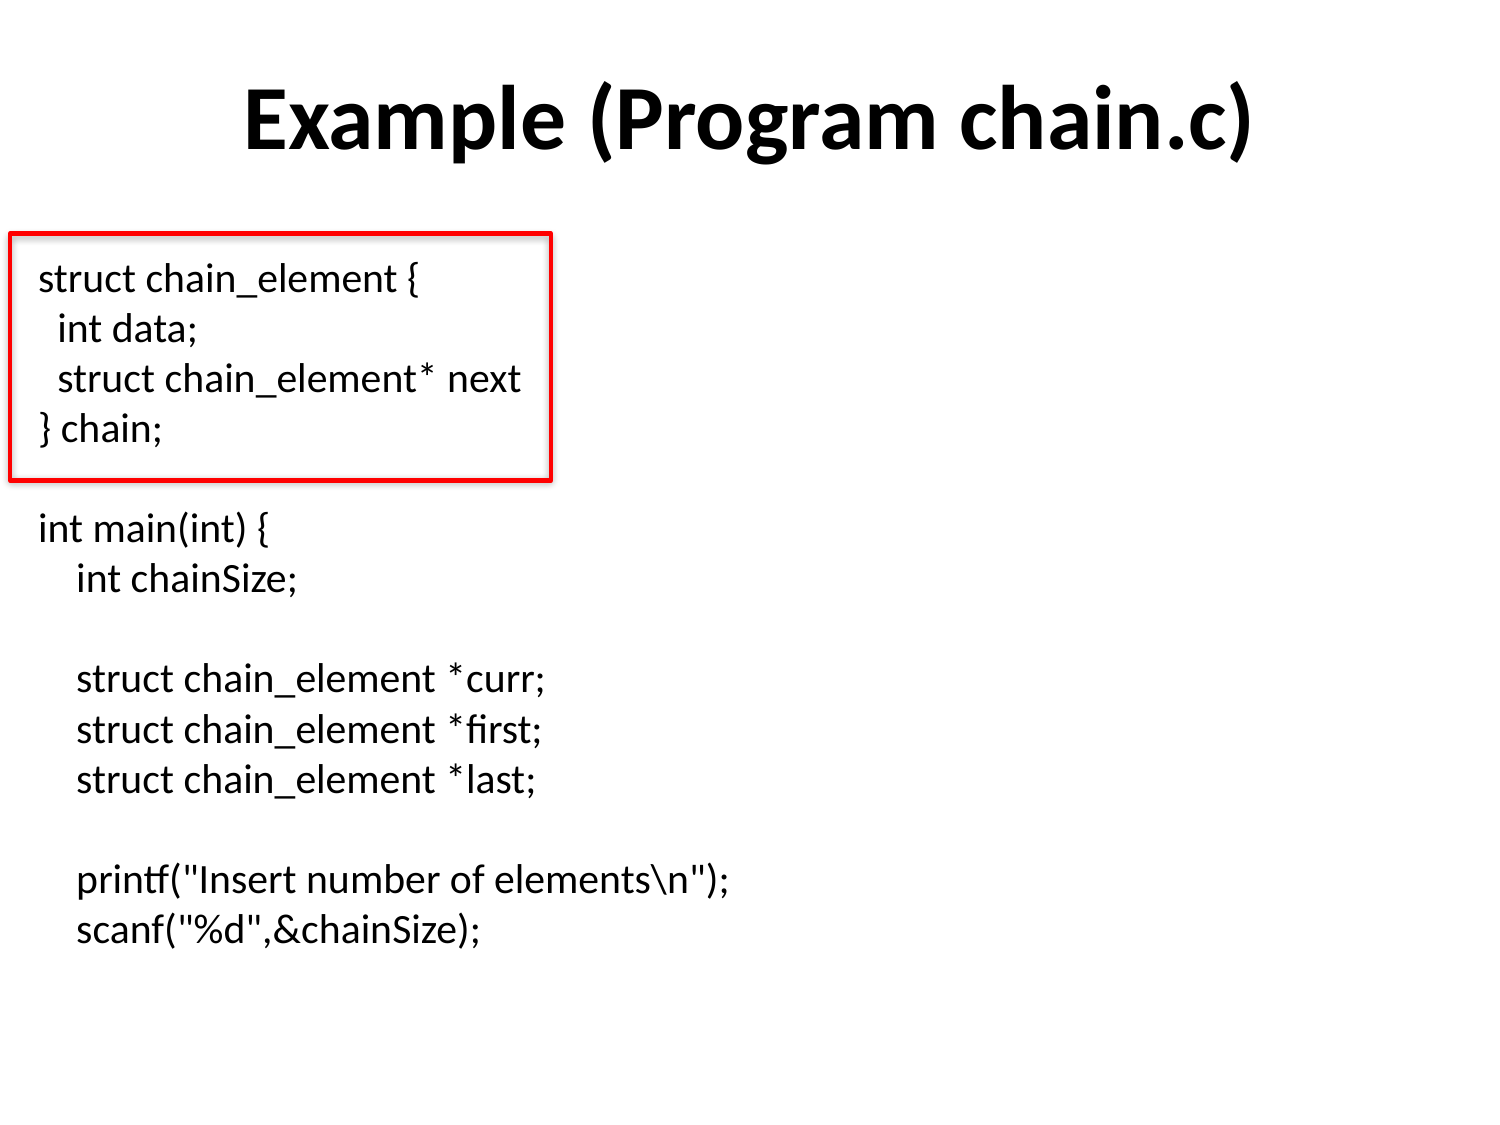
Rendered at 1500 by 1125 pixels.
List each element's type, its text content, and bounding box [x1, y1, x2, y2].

text_box struct chain_element { int data; struct chain_element* next } chain; int main(int) { int chainSize; struct chain_element *curr; struct chain_element *first; struct chain_element *last; printf("Insert number of elements\n"); scanf("%d",&chainSize); [23, 243, 1199, 1009]
text_box Example (Program chain.c) [0, 35, 1500, 190]
text_box [9, 233, 552, 481]
